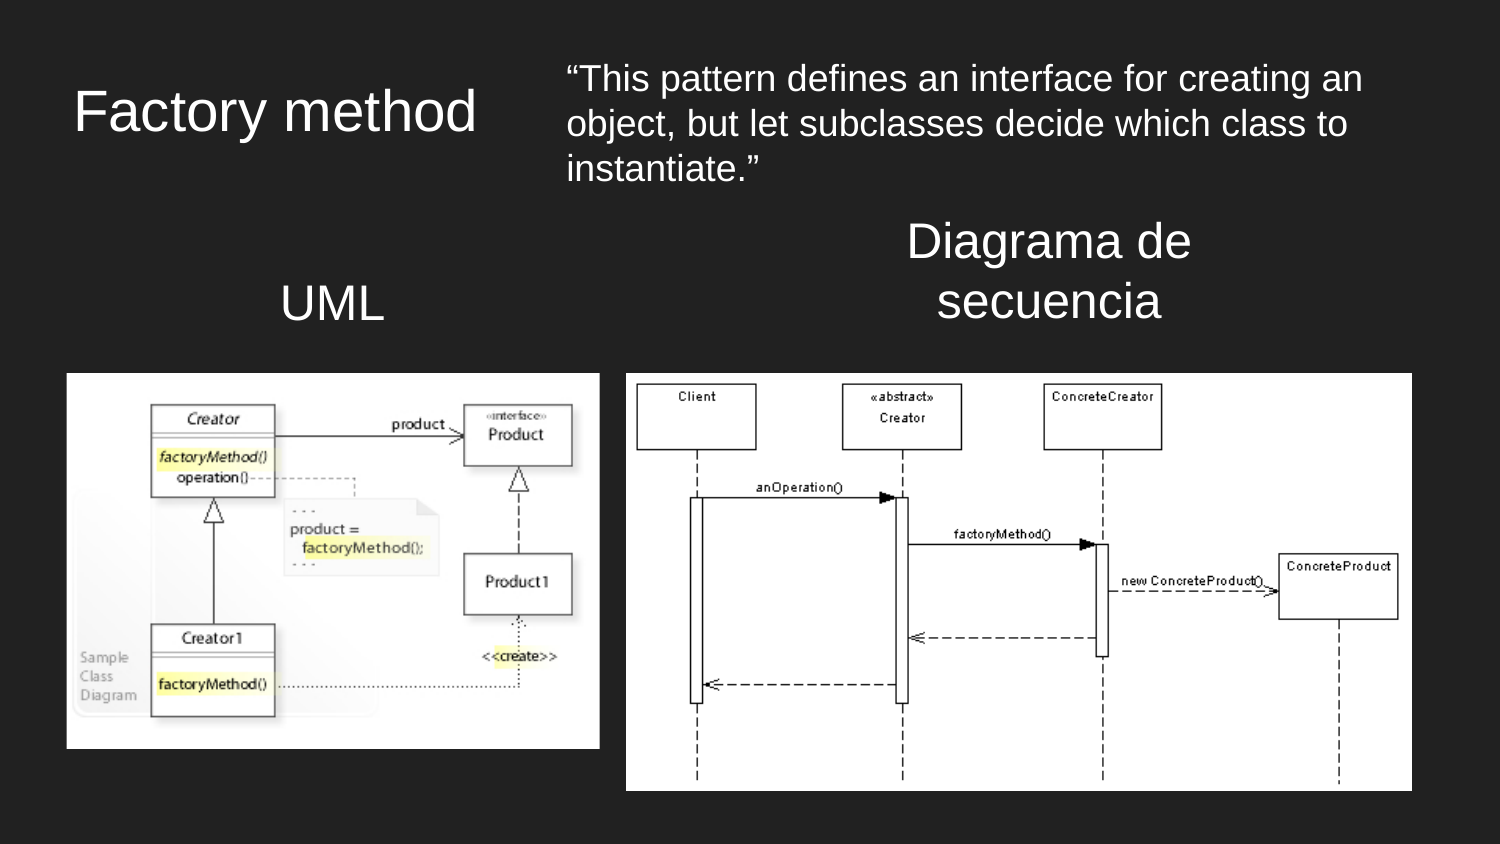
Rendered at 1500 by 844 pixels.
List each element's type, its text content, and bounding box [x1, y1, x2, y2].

text_box Diagrama de secuencia [818, 200, 1281, 337]
picture [626, 373, 1412, 792]
picture [66, 373, 600, 749]
text_box UML [264, 255, 402, 328]
text_box “This pattern defines an interface for creating an object, but let subclasses decide which class to instantiate.” [551, 39, 1487, 200]
title Factory method [58, 57, 551, 152]
